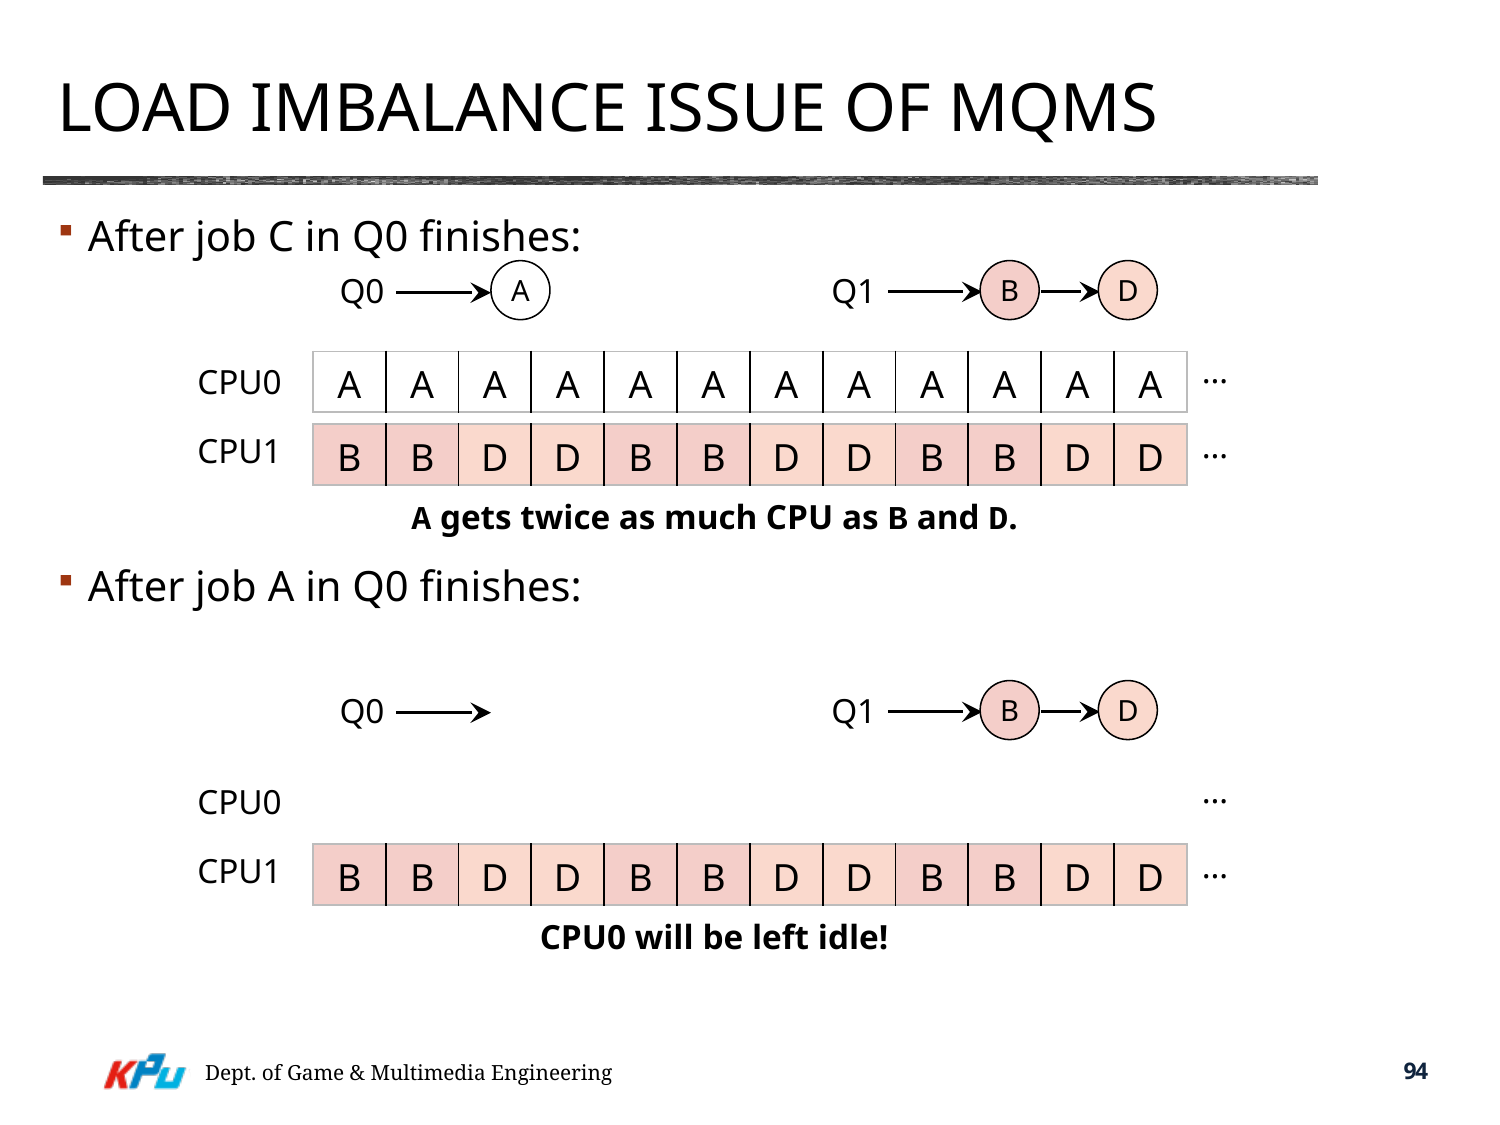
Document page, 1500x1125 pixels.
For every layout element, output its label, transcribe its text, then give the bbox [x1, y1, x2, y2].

table_header D [824, 425, 895, 484]
table_header B [896, 425, 967, 484]
table_header A [678, 352, 749, 411]
text_box CPU1 [182, 843, 297, 898]
text_box Q1 [816, 263, 892, 318]
table_header D [1042, 845, 1113, 904]
table_header D [459, 845, 530, 904]
text_box A [489, 259, 552, 322]
text_box B [978, 258, 1041, 322]
table_header B [605, 425, 676, 484]
slide_number 94 [1379, 1042, 1459, 1103]
text_box CPU0 [182, 353, 297, 409]
table_header B [969, 845, 1040, 904]
table_header D [751, 425, 822, 484]
table_header D [1042, 425, 1113, 484]
table_header B [678, 425, 749, 484]
text_box … [1187, 343, 1247, 398]
table_header B [969, 425, 1040, 484]
table_header D [532, 845, 603, 904]
text_box … [1187, 417, 1247, 473]
table_header A [387, 352, 458, 411]
text_box CPU0 will be left idle! [371, 908, 1058, 964]
table_header A [1042, 352, 1113, 411]
table_header A [459, 352, 530, 411]
table_header B [387, 425, 458, 484]
table_header B [896, 845, 967, 904]
table_header D [1115, 425, 1186, 484]
text_box … [1187, 837, 1247, 893]
list After job C in Q0 finishes: After job A in Q0 finishes: [42, 207, 1458, 1013]
text_box A gets twice as much CPU as B and D. [371, 488, 1058, 544]
table_header D [751, 845, 822, 904]
text_box Q1 [816, 683, 892, 738]
table_header B [605, 845, 676, 904]
table_header A [314, 352, 385, 411]
table_header B [678, 845, 749, 904]
table_header D [1115, 845, 1186, 904]
table_header D [459, 425, 530, 484]
text_box D [1096, 258, 1159, 322]
footer Dept. of Game & Multimedia Engineering [190, 1042, 879, 1103]
text_box B [978, 678, 1041, 742]
table_header B [314, 845, 385, 904]
text_box Q0 [324, 683, 400, 738]
table_header D [532, 425, 603, 484]
text_box D [1096, 678, 1159, 742]
text_box CPU0 [182, 773, 297, 829]
table_header D [824, 845, 895, 904]
text_box Q0 [324, 263, 400, 318]
table_header B [314, 425, 385, 484]
table_header A [751, 352, 822, 411]
table_header A [605, 352, 676, 411]
table_header A [532, 352, 603, 411]
table_header A [1115, 352, 1186, 411]
table_header A [824, 352, 895, 411]
title Load Imbalance issue of MQMS [42, 39, 1458, 182]
table_header A [896, 352, 967, 411]
table_header B [387, 845, 458, 904]
table_header A [969, 352, 1040, 411]
text_box CPU1 [182, 423, 297, 478]
picture [92, 1030, 191, 1120]
text_box … [1187, 763, 1247, 818]
